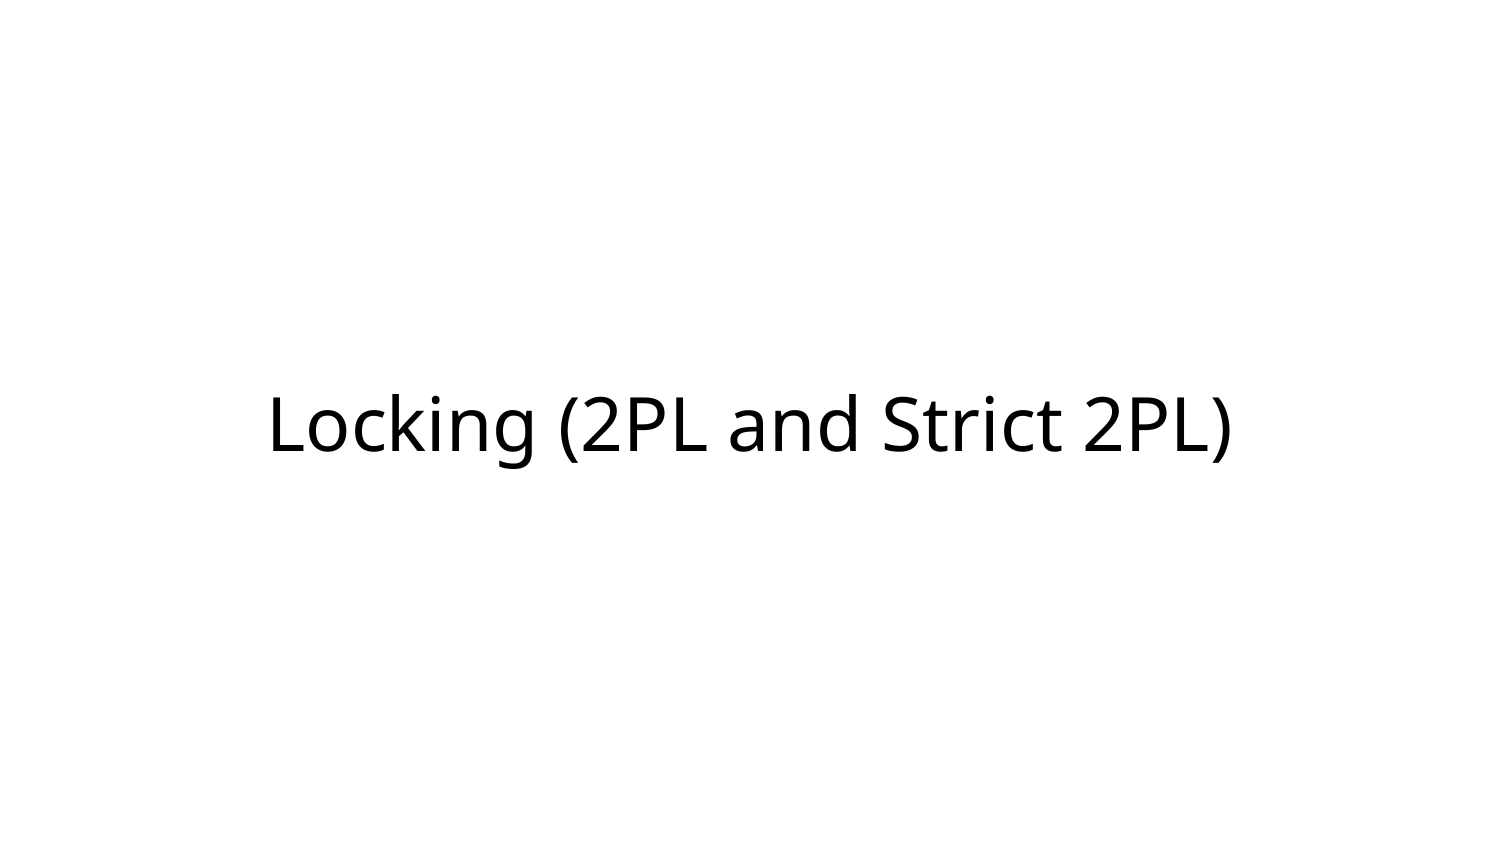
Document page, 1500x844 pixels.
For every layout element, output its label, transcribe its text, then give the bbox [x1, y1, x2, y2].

title Locking (2PL and Strict 2PL) [51, 352, 1449, 491]
